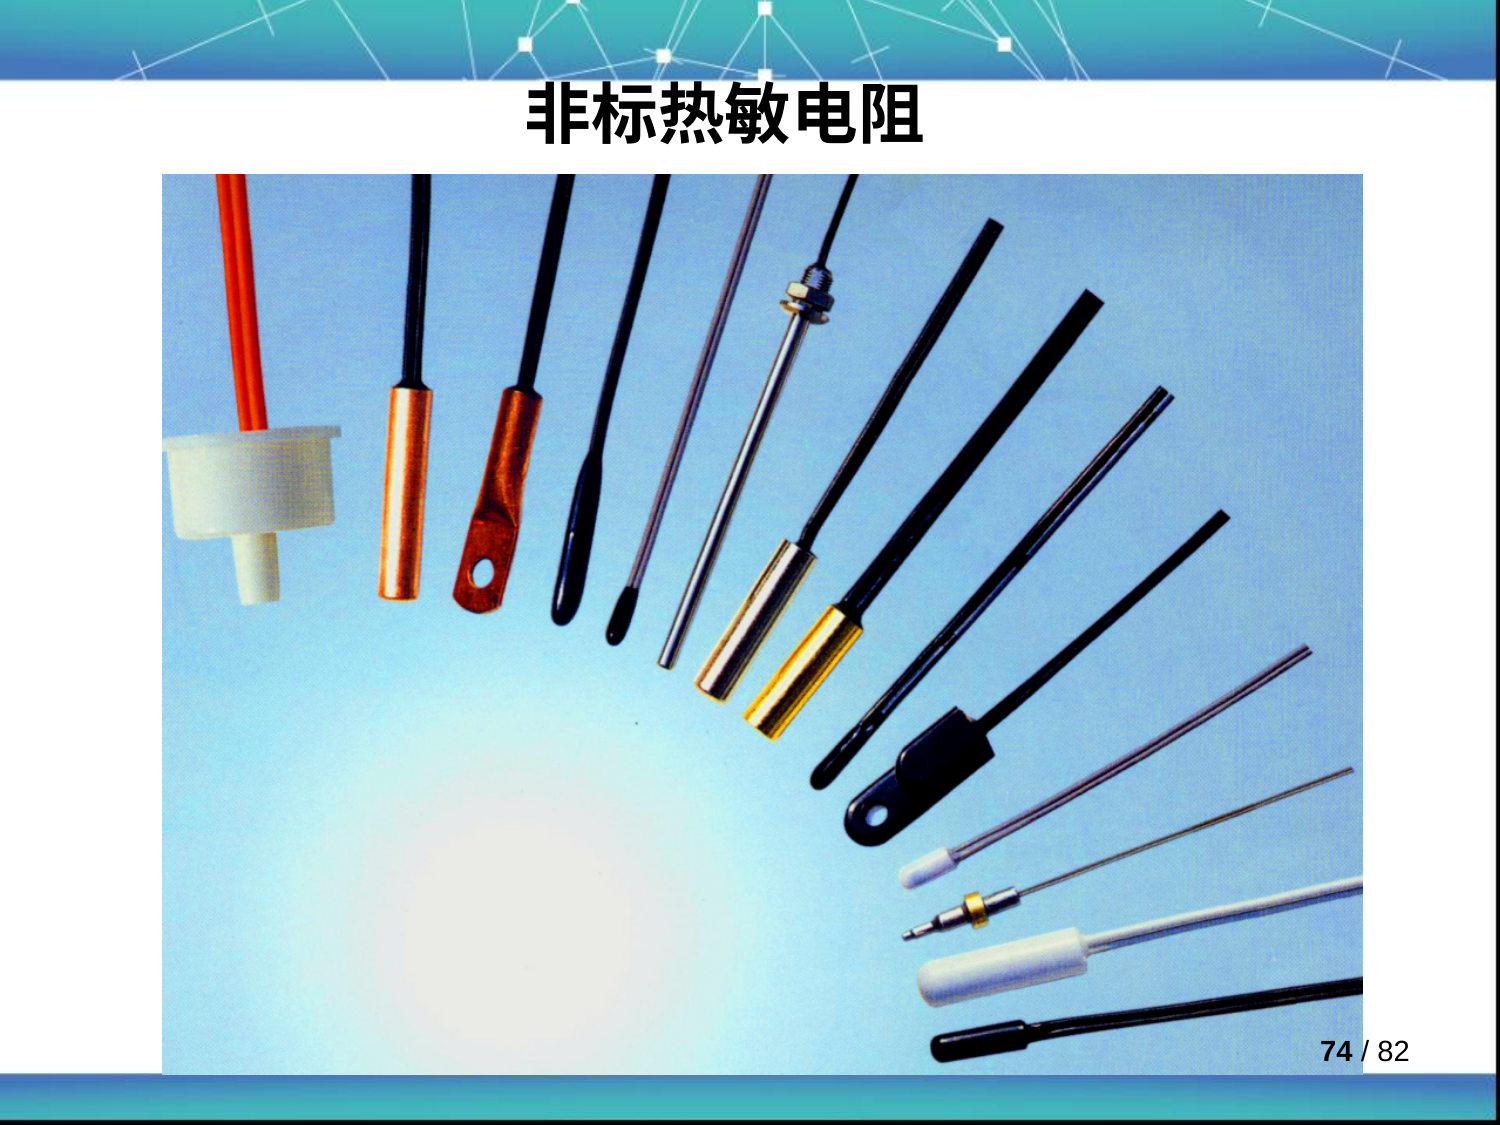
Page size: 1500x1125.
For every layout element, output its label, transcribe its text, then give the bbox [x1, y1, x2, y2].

title 非标热敏电阻 [50, 37, 1400, 163]
picture [0, 0, 1500, 1125]
slide_number / 82 [1074, 1024, 1425, 1103]
